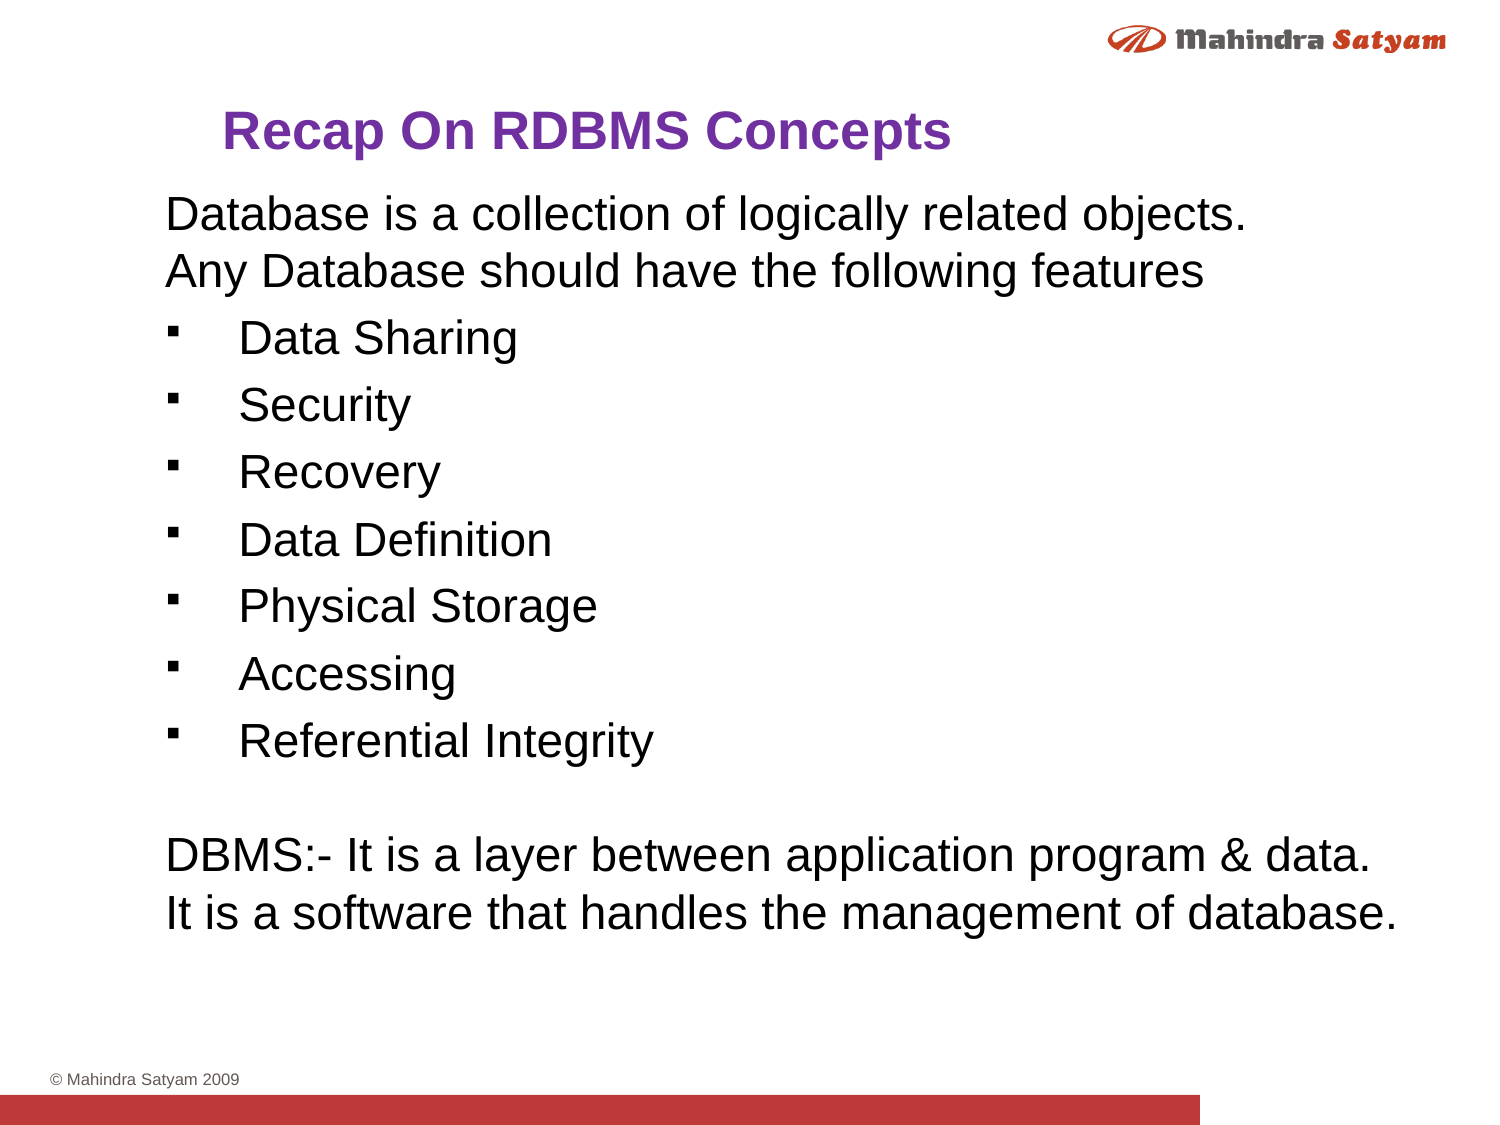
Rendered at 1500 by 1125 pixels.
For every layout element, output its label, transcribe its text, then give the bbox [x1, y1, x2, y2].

title Recap On RDBMS Concepts [75, 50, 1138, 175]
picture [1107, 25, 1446, 53]
list Database is a collection of logically related objects. Any Database should have the following features Data Sharing Security Recovery Data Definition Physical Storage Accessing Referential Integrity DBMS:- It is a layer between application program & data. It is a software that handles the management of database. [75, 174, 1463, 1125]
